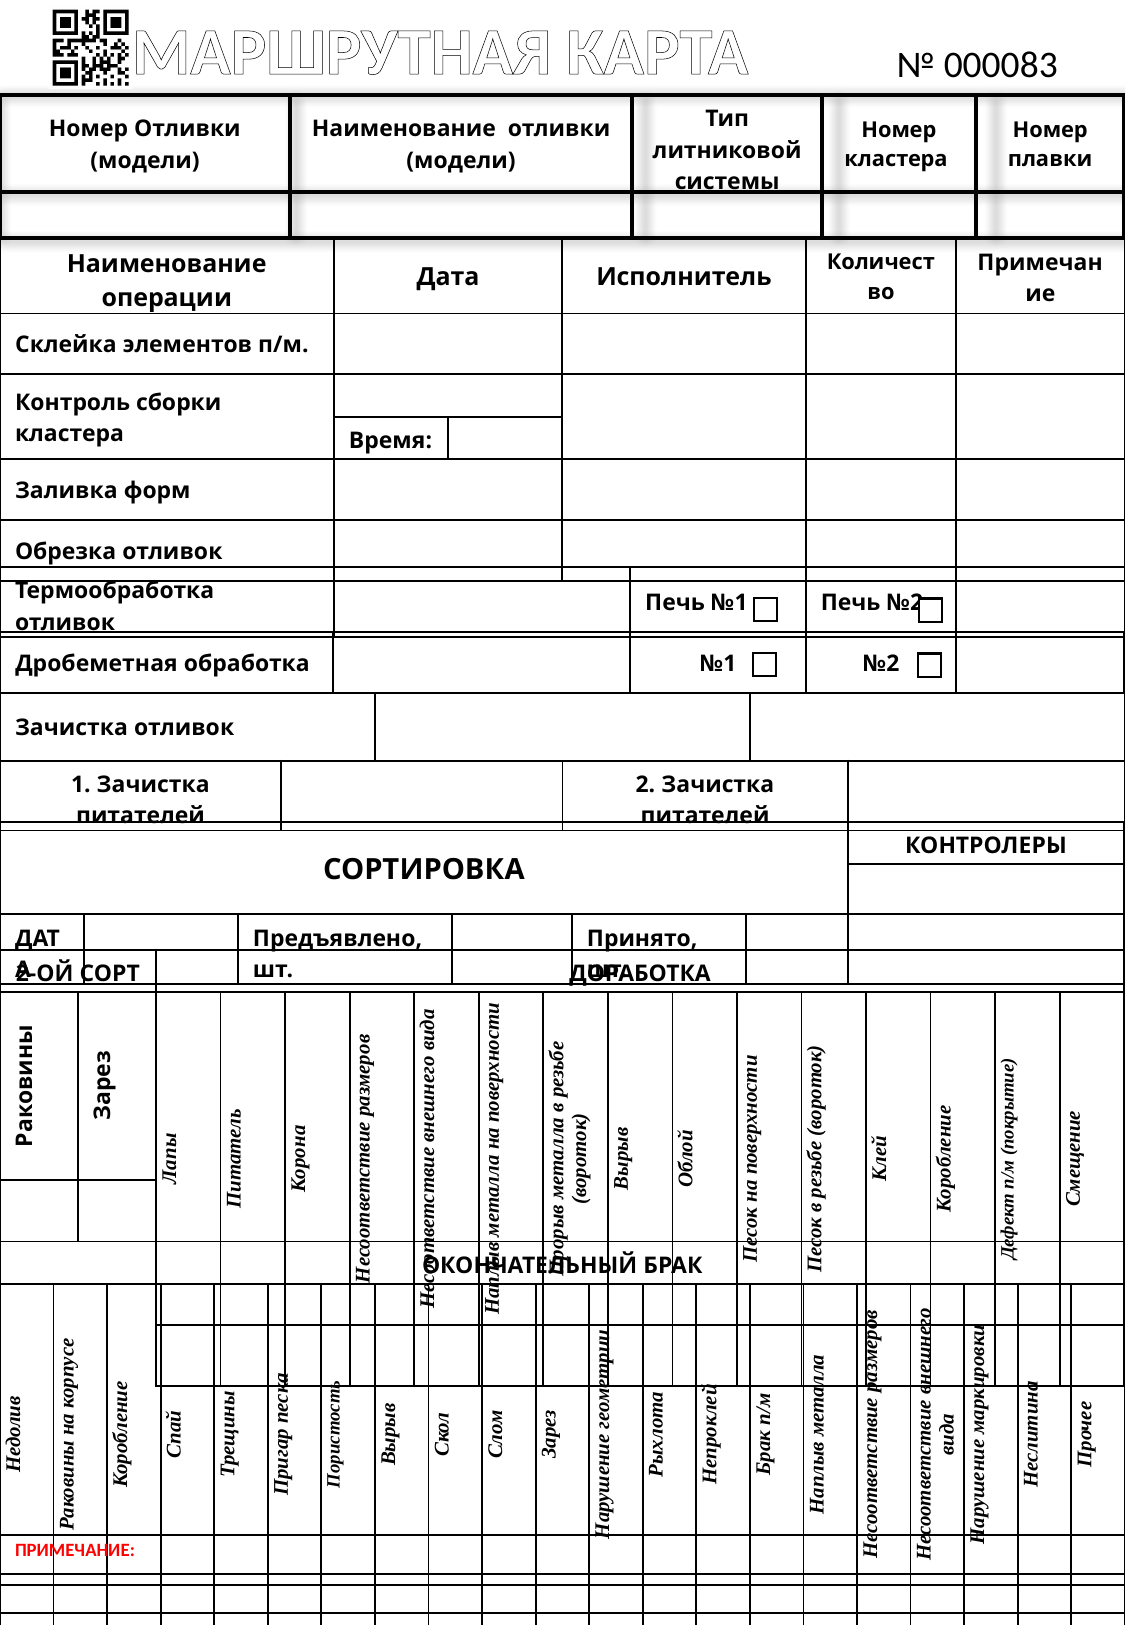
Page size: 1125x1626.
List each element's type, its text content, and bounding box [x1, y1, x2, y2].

table_header Печь №2 [807, 568, 955, 631]
table_cell Песок на поверхности [738, 993, 801, 1241]
table_header [282, 762, 562, 821]
table_header [376, 694, 749, 760]
table_header ПРИМЕЧАНИЕ: [1, 1536, 1124, 1573]
table_header [849, 762, 1124, 821]
table_cell Несоответствие размеров [858, 1285, 910, 1534]
table_header КОНТРОЛЕРЫ [849, 823, 1123, 863]
table_cell Предъявлено, шт. [239, 915, 451, 983]
table_header 1. Зачистка питателей [1, 762, 280, 821]
table_cell Коробление [108, 1285, 160, 1534]
table_cell [849, 865, 1123, 913]
table_cell Наплыв металла на поверхности [480, 993, 542, 1241]
table_cell [563, 460, 805, 519]
table_cell Смещение [1061, 993, 1123, 1241]
table_header Термообработка отливок [1, 568, 333, 631]
table_cell Клей [867, 993, 930, 1241]
table_header [957, 633, 1123, 692]
table_cell Неслитина [1019, 1285, 1070, 1534]
table_header Номер кластера [824, 97, 974, 190]
table_cell Принято, шт. [573, 915, 745, 983]
table_cell [978, 194, 1122, 236]
table_cell [807, 521, 955, 566]
table_header 2. Зачистка питателей [563, 762, 847, 821]
table_cell [644, 1614, 695, 1625]
table_header ОКОНЧАТЕЛЬНЫЙ БРАК [1, 1242, 1124, 1283]
table_cell [429, 1614, 481, 1625]
table_header Дата [335, 239, 561, 313]
table_cell [824, 194, 974, 236]
table_header Исполнитель [563, 239, 805, 313]
table_cell [85, 915, 237, 983]
table_header Наименование операции [1, 239, 333, 313]
table_cell [79, 1181, 155, 1241]
table_cell [292, 194, 630, 236]
table_cell [449, 418, 561, 458]
table_cell ДАТА [1, 915, 83, 983]
table_cell [162, 1614, 213, 1625]
table_cell [453, 915, 571, 983]
table_cell [335, 460, 561, 519]
table_cell Заливка форм [1, 460, 333, 519]
table_cell Раковины на корпусе [54, 1285, 106, 1534]
table_header №2 [807, 633, 955, 692]
table_cell Недолив [1, 1285, 53, 1534]
table_cell [322, 1614, 374, 1625]
table_header Дробеметная обработка [1, 633, 332, 692]
text_box № 000083 [881, 32, 1073, 93]
table_header 2-ОЙ СОРТ [1, 985, 155, 991]
table_cell Зарез [537, 1285, 588, 1534]
table_cell Несоответствие внешнего вида [415, 993, 478, 1241]
table_cell [54, 1614, 106, 1625]
table_cell [269, 1614, 320, 1625]
table_header [335, 568, 629, 631]
table_cell [697, 1614, 749, 1625]
table_header Зачистка отливок [1, 694, 374, 760]
table_cell [965, 1614, 1017, 1625]
table_cell Скол [429, 1285, 481, 1534]
table_cell Питатель [221, 993, 284, 1241]
table_cell Рыхлота [644, 1285, 695, 1534]
table_cell Непроклей [697, 1285, 749, 1534]
table_cell [483, 1614, 535, 1625]
table_cell [747, 915, 847, 983]
table_cell [563, 314, 805, 373]
table_cell [957, 314, 1124, 373]
table_cell [751, 1614, 803, 1625]
table_header Наименование отливки (модели) [292, 97, 630, 190]
table_cell Брак п/м [751, 1285, 803, 1534]
table_cell [807, 314, 955, 373]
table_cell [849, 915, 1123, 983]
table_cell Нарушение маркировки [965, 1285, 1017, 1534]
table_header Номер Отливки (модели) [2, 97, 288, 190]
table_cell [634, 194, 820, 236]
table_cell [957, 375, 1124, 458]
table_cell [1019, 1614, 1070, 1625]
table_cell Лапы [157, 993, 220, 1241]
table_header СОРТИРОВКА [1, 823, 847, 913]
table_cell [957, 460, 1124, 519]
table_cell [1072, 1614, 1124, 1625]
table_cell Контроль сборки кластера [1, 375, 333, 458]
table_cell [563, 375, 805, 458]
text_box МАРШРУТНАЯ КАРТА [116, 0, 764, 87]
table_cell Зарез [79, 993, 155, 1179]
table_cell Прорыв металла в резьбе (вороток) [544, 993, 607, 1241]
table_cell [807, 460, 955, 519]
table_cell Прочее [1072, 1285, 1124, 1534]
table_cell Коробление [931, 993, 994, 1241]
table_cell Склейка элементов п/м. [1, 314, 333, 373]
table_cell Слом [483, 1285, 535, 1534]
table_cell [537, 1614, 588, 1625]
table_cell Корона [286, 993, 349, 1241]
table_cell Время: [335, 418, 447, 458]
table_cell [1, 1614, 53, 1625]
table_header [957, 568, 1124, 631]
table_cell [376, 1614, 428, 1625]
table_cell Раковины [1, 993, 77, 1179]
table_cell Облой [673, 993, 736, 1241]
picture [49, 6, 132, 89]
table_cell [335, 314, 561, 373]
table_cell [563, 521, 805, 566]
table_header Печь №1 [631, 568, 805, 631]
table_cell [2, 194, 288, 236]
table_cell [335, 375, 561, 416]
table_cell [215, 1614, 267, 1625]
table_cell [1, 1575, 1124, 1612]
table_header №1 [631, 633, 805, 692]
table_cell Вырыв [609, 993, 672, 1241]
table_cell [590, 1614, 642, 1625]
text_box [752, 597, 943, 678]
table_header [334, 633, 629, 692]
table_cell [858, 1614, 910, 1625]
table_header Тип литниковой системы [634, 97, 820, 190]
table_cell [807, 375, 955, 458]
table_cell [108, 1614, 160, 1625]
table_cell Пористость [322, 1285, 374, 1534]
table_cell Несоответствие внешнего вида [911, 1285, 963, 1534]
table_cell [804, 1614, 856, 1625]
table_cell [957, 521, 1124, 566]
table_cell Наплыв металла [804, 1285, 856, 1534]
table_cell Спай [162, 1285, 213, 1534]
table_cell Несоответствие размеров [351, 993, 413, 1241]
table_header Примечание [957, 239, 1124, 313]
table_cell [911, 1614, 963, 1625]
table_header Количество [807, 239, 955, 313]
table_header Номер плавки [978, 97, 1122, 190]
table_cell [335, 521, 561, 566]
table_cell Вырыв [376, 1285, 428, 1534]
table_header [751, 694, 1124, 760]
table_cell Песок в резьбе (вороток) [802, 993, 865, 1241]
table_header ДОРАБОТКА [157, 985, 1123, 991]
table_cell Обрезка отливок [1, 521, 333, 566]
table_cell Пригар песка [269, 1285, 320, 1534]
table_cell [1, 1181, 77, 1241]
table_cell Нарушение геометрии [590, 1285, 642, 1534]
table_cell Дефект п/м (покрытие) [996, 993, 1059, 1241]
table_cell Трещины [215, 1285, 267, 1534]
